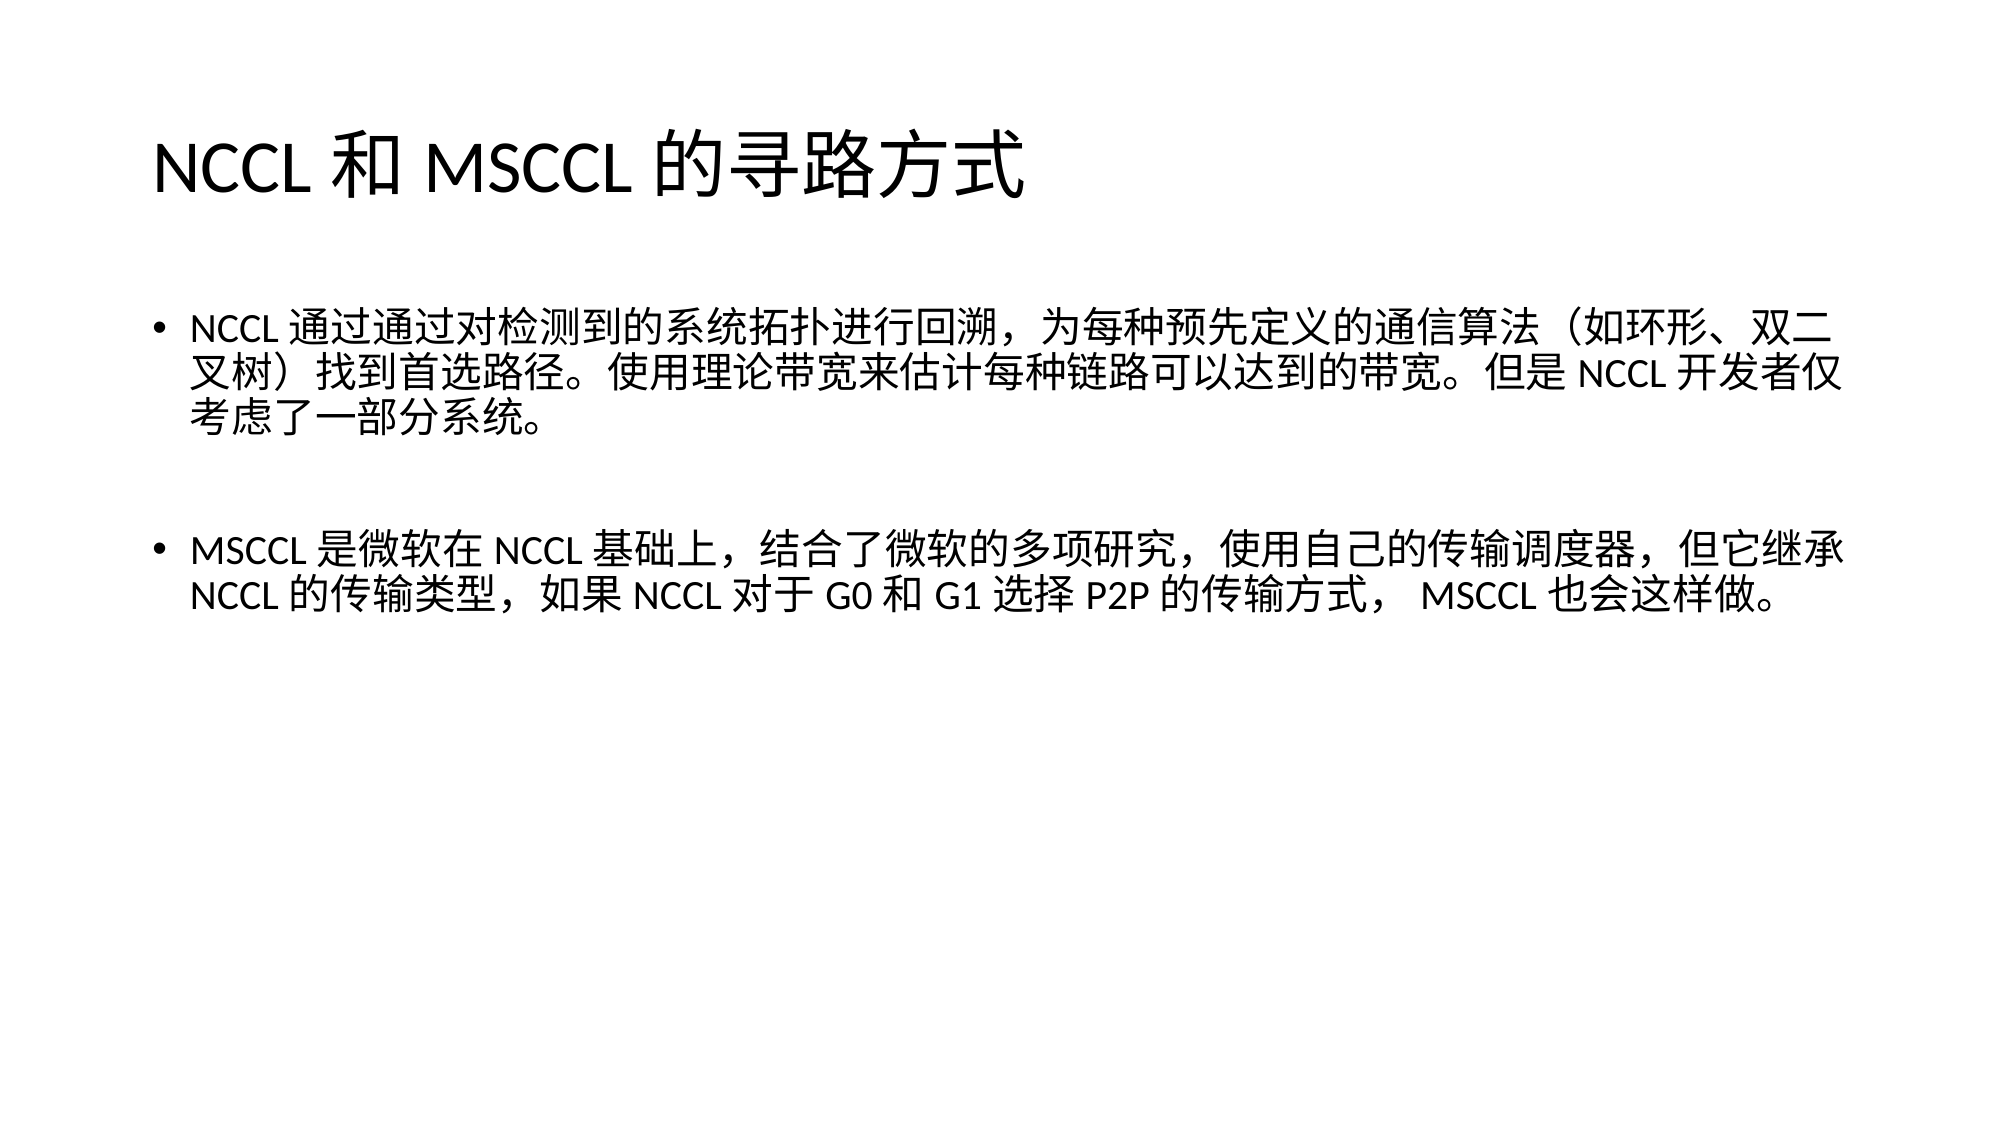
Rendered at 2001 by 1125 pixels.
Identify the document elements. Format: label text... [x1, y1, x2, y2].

title NCCL和MSCCL的寻路方式 [137, 59, 1863, 278]
list NCCL通过通过对检测到的系统拓扑进行回溯，为每种预先定义的通信算法（如环形、双二叉树）找到首选路径。使用理论带宽来估计每种链路可以达到的带宽。但是NCCL开发者仅考虑了一部分系统。 MSCCL是微软在NCCL基础上，结合了微软的多项研究，使用自己的传输调度器，但它继承NCCL的传输类型，如果NCCL对于G0和G1选择P2P的传输方式，MSCCL也会这样做。 [137, 299, 1863, 1014]
